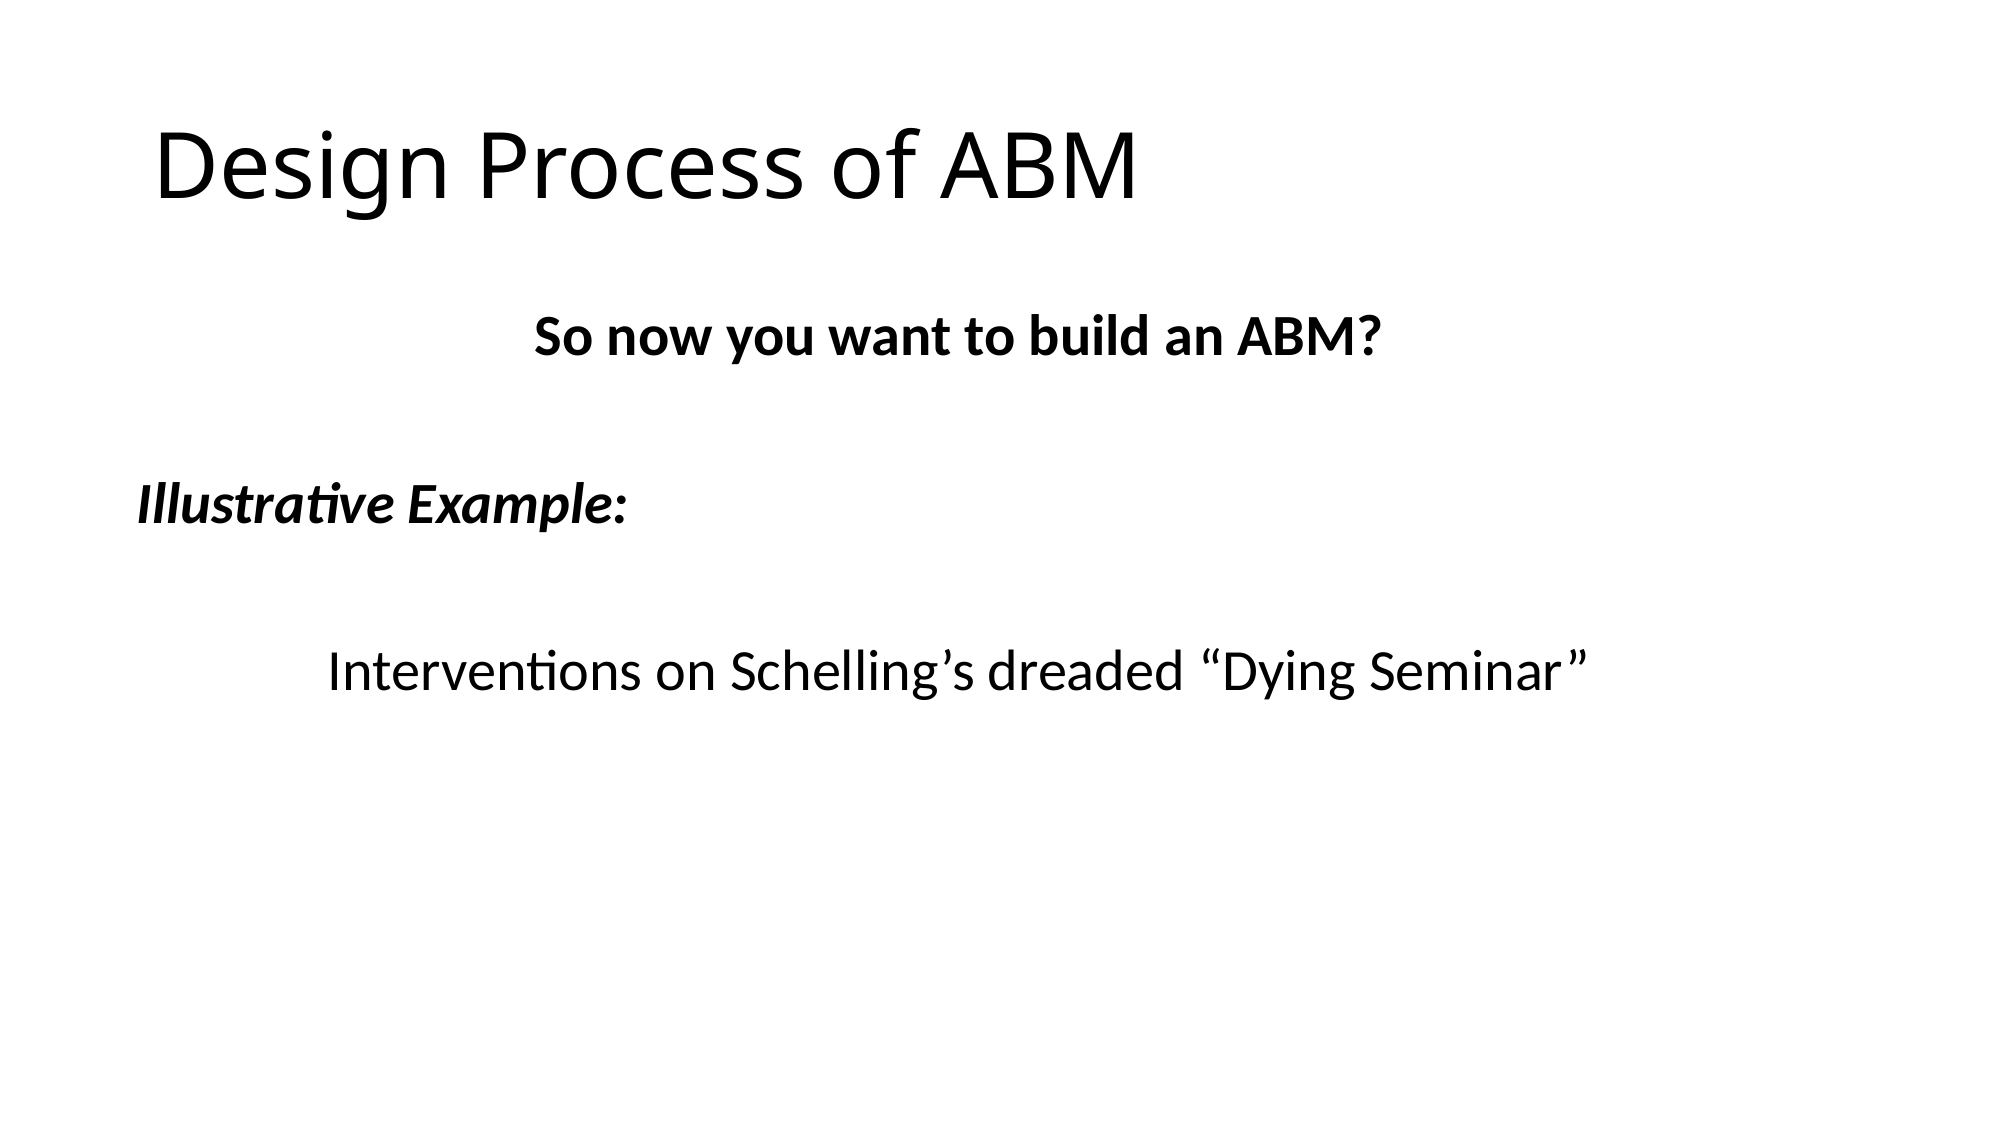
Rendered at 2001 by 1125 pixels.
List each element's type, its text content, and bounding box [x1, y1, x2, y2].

list So now you want to build an ABM? Illustrative Example: Interventions on Schelling’s dreaded “Dying Seminar” [121, 297, 1798, 1012]
title Design Process of ABM [137, 59, 1863, 278]
